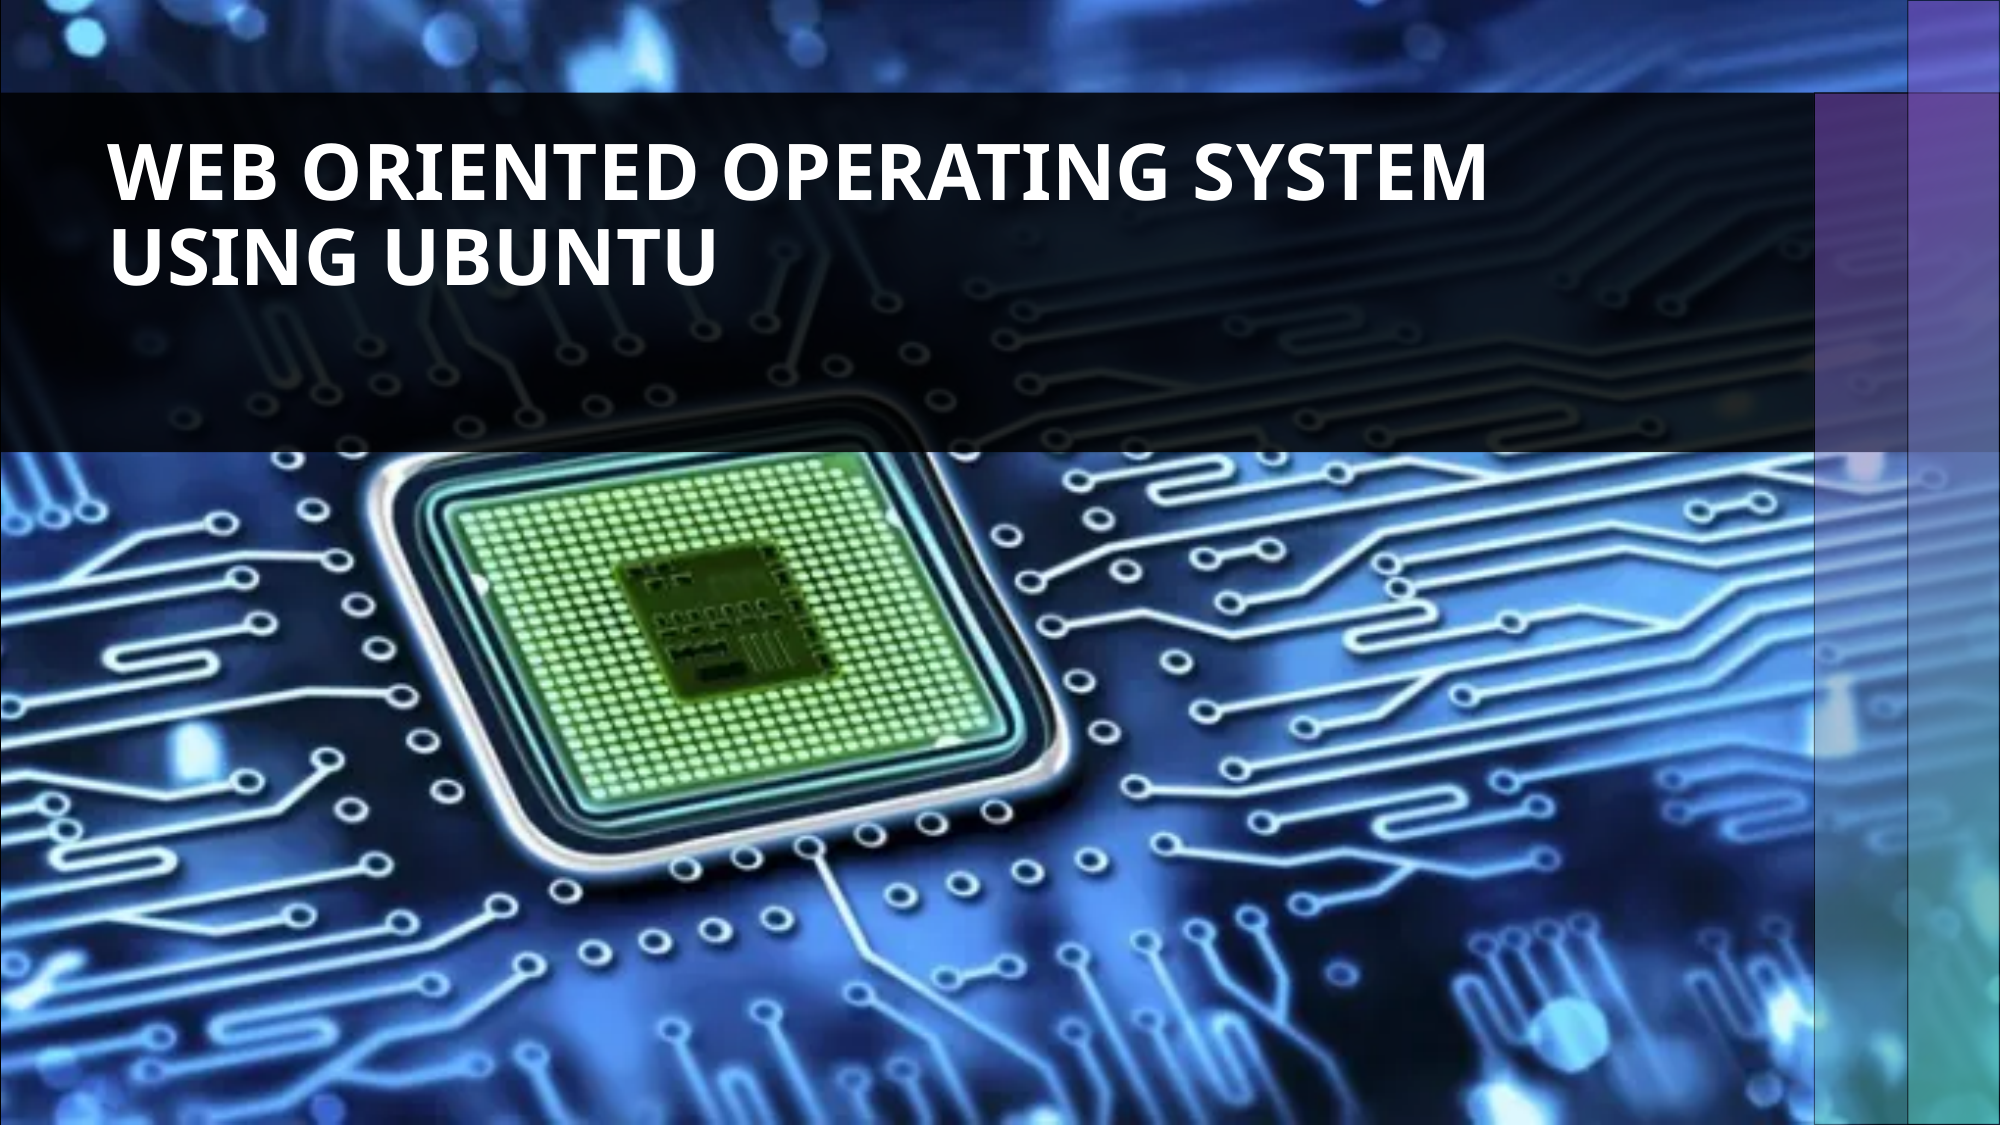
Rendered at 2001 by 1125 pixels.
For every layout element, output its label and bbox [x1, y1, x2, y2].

list [1, 0, 2000, 1125]
